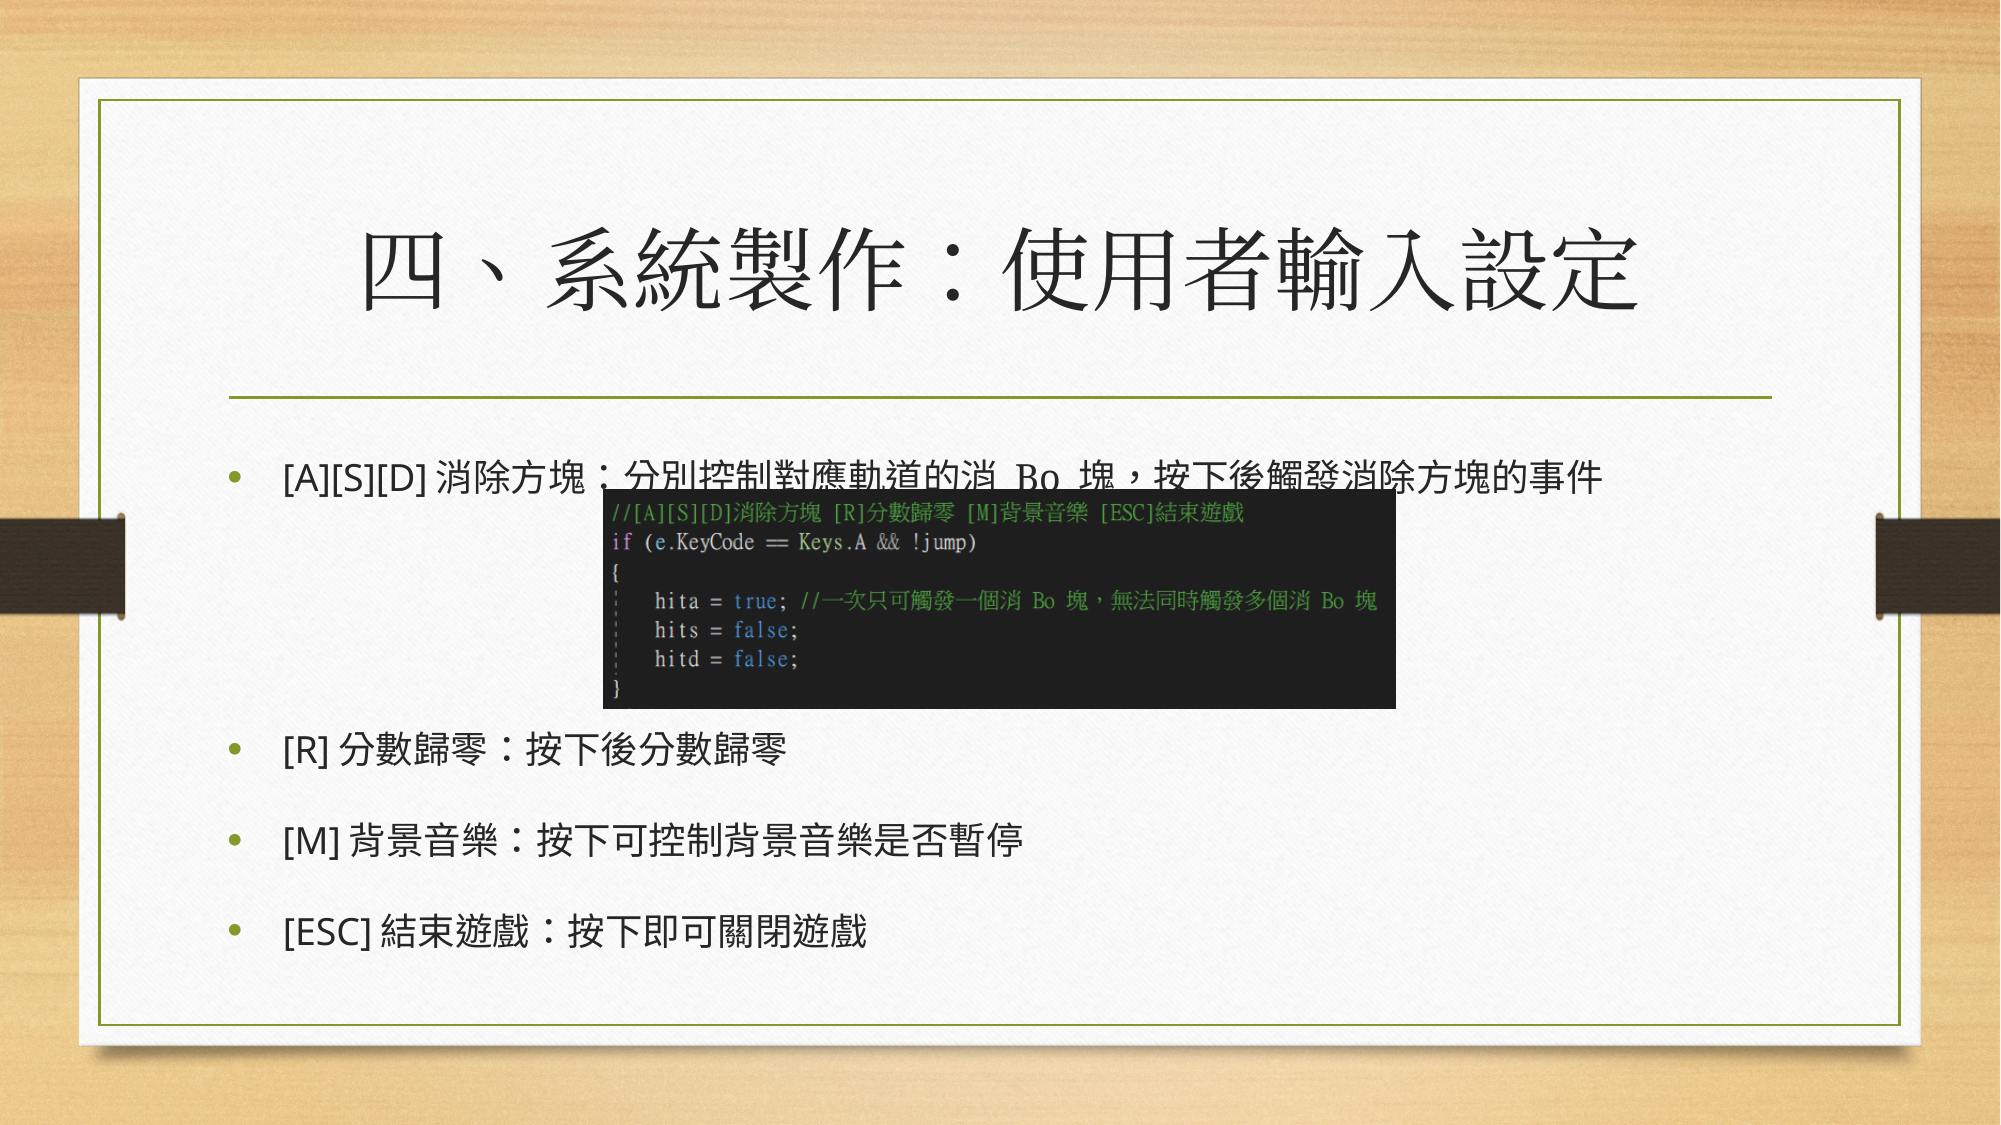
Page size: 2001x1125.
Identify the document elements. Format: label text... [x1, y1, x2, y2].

title 四、系統製作：使用者輸入設定 [212, 161, 1788, 375]
list [A][S][D]消除方塊：分別控制對應軌道的消 Bo 塊，按下後觸發消除方塊的事件 [R]分數歸零：按下後分數歸零 [M]背景音樂：按下可控制背景音樂是否暫停 [ESC]結束遊戲：按下即可關閉遊戲 [212, 419, 1788, 964]
picture [0, 0, 2001, 1125]
